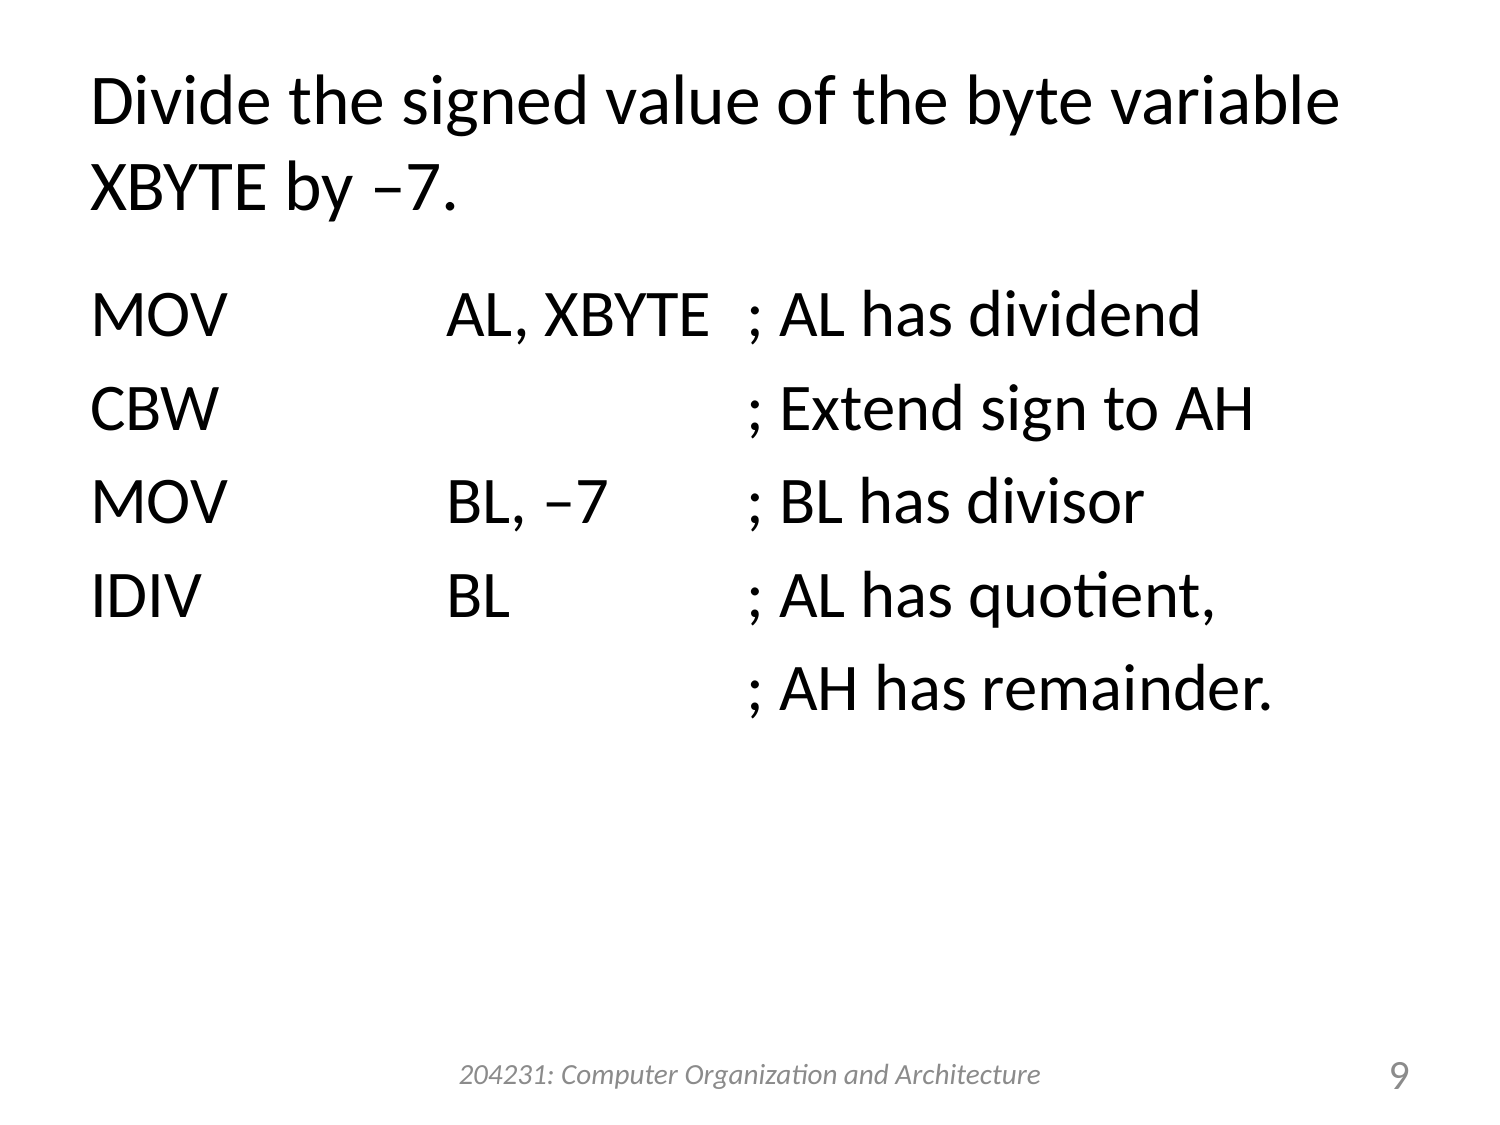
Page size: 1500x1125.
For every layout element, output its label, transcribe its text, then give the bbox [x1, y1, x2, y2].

footer 204231: Computer Organization and Architecture [76, 1042, 1074, 1103]
list MOV AL, XBYTE ; AL has dividend CBW ; Extend sign to AH MOV BL, –7 ; BL has divisor IDIV BL ; AL has quotient, ; AH has remainder. [75, 262, 1425, 1005]
slide_number 9 [1074, 1042, 1425, 1103]
title Divide the signed value of the byte variable XBYTE by –7. [75, 45, 1425, 233]
